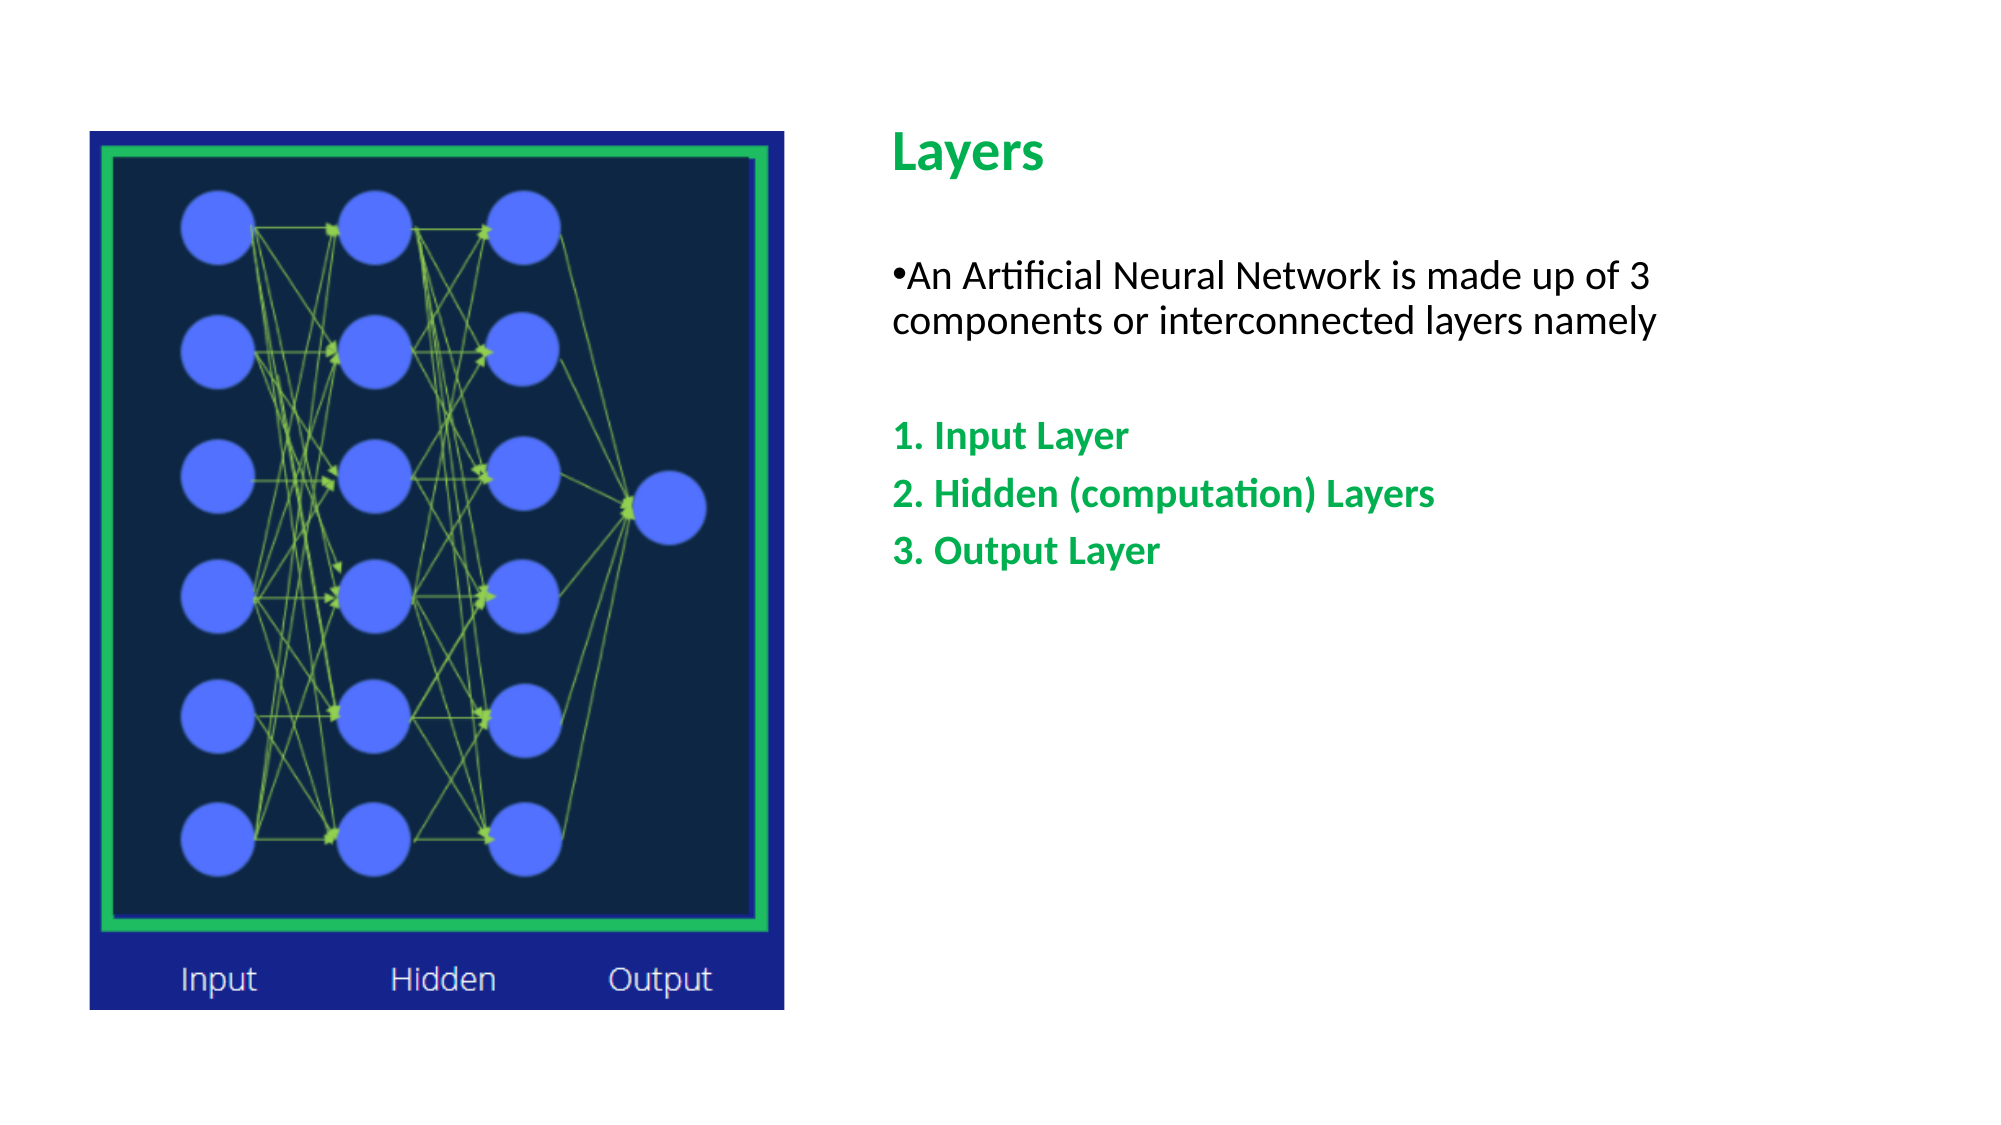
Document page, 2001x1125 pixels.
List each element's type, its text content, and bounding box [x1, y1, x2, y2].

picture [89, 131, 785, 1010]
text_box Layers An Artificial Neural Network is made up of 3 components or interconnected layers namely 1. Input Layer 2. Hidden (computation) Layers 3. Output Layer [877, 99, 1835, 596]
